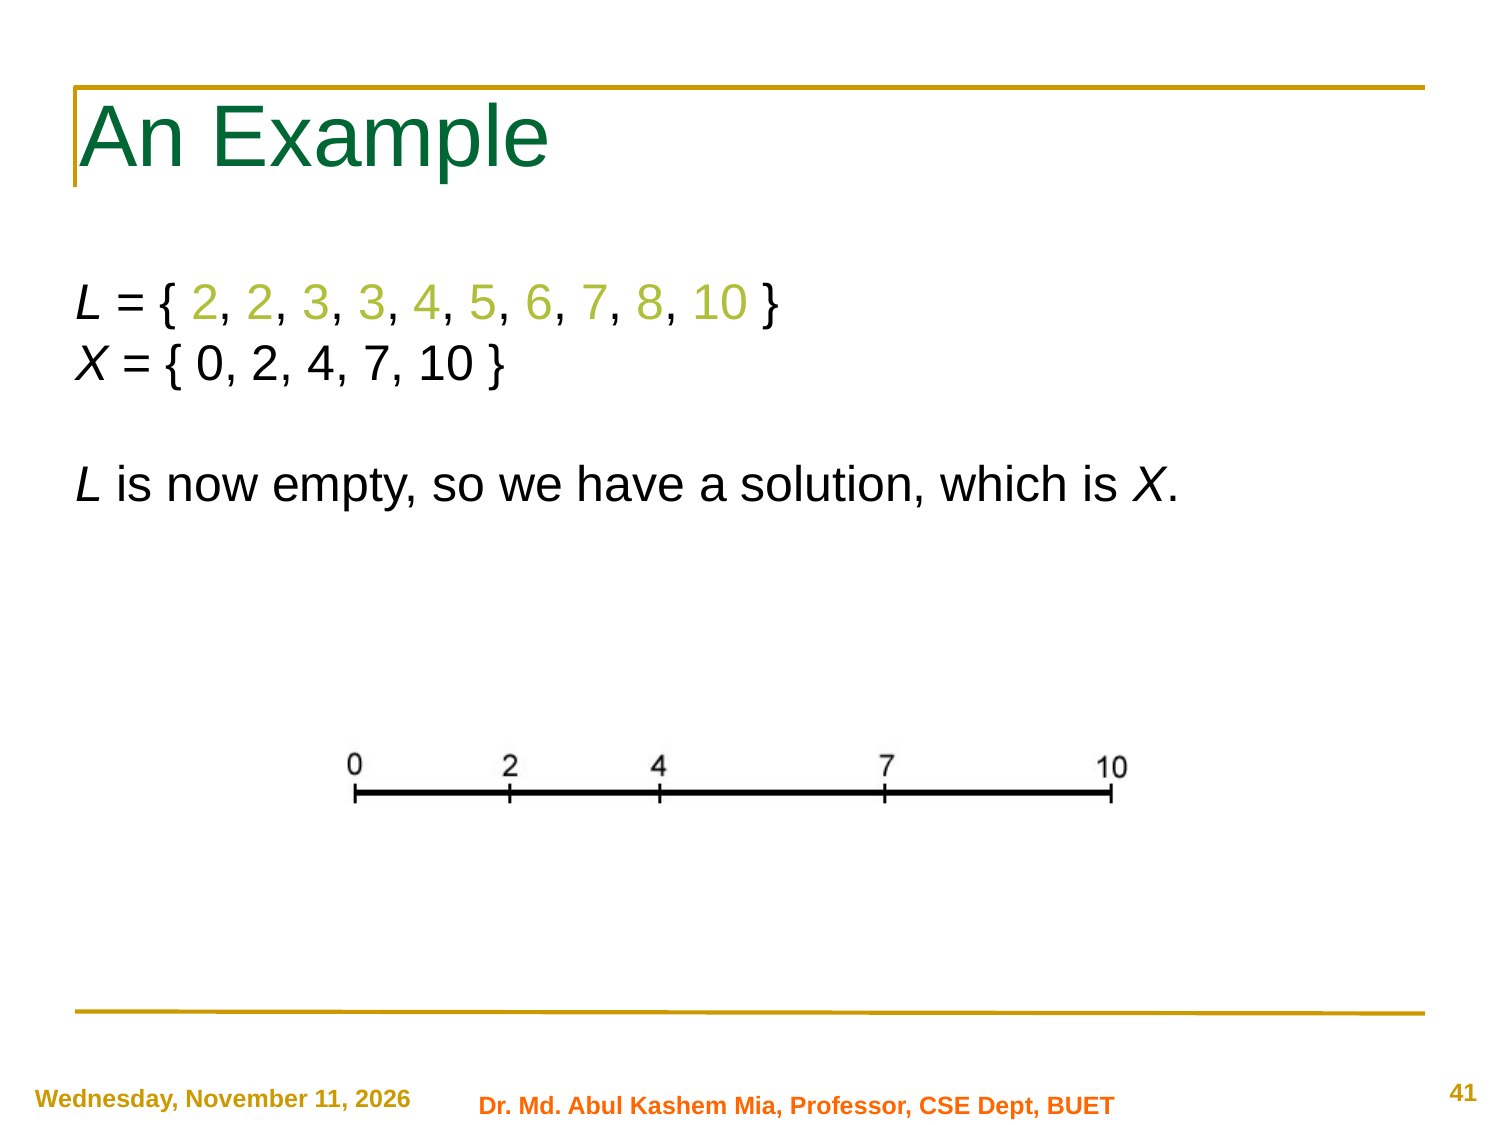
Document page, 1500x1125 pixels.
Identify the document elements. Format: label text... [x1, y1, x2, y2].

picture [299, 707, 1189, 888]
title An Example [60, 71, 1441, 530]
text_box L = { 2, 2, 3, 3, 4, 5, 6, 7, 8, 10 } X = { 0, 2, 4, 7, 10 } L is now empty, so we have a solution, which is X. [75, 269, 1181, 572]
